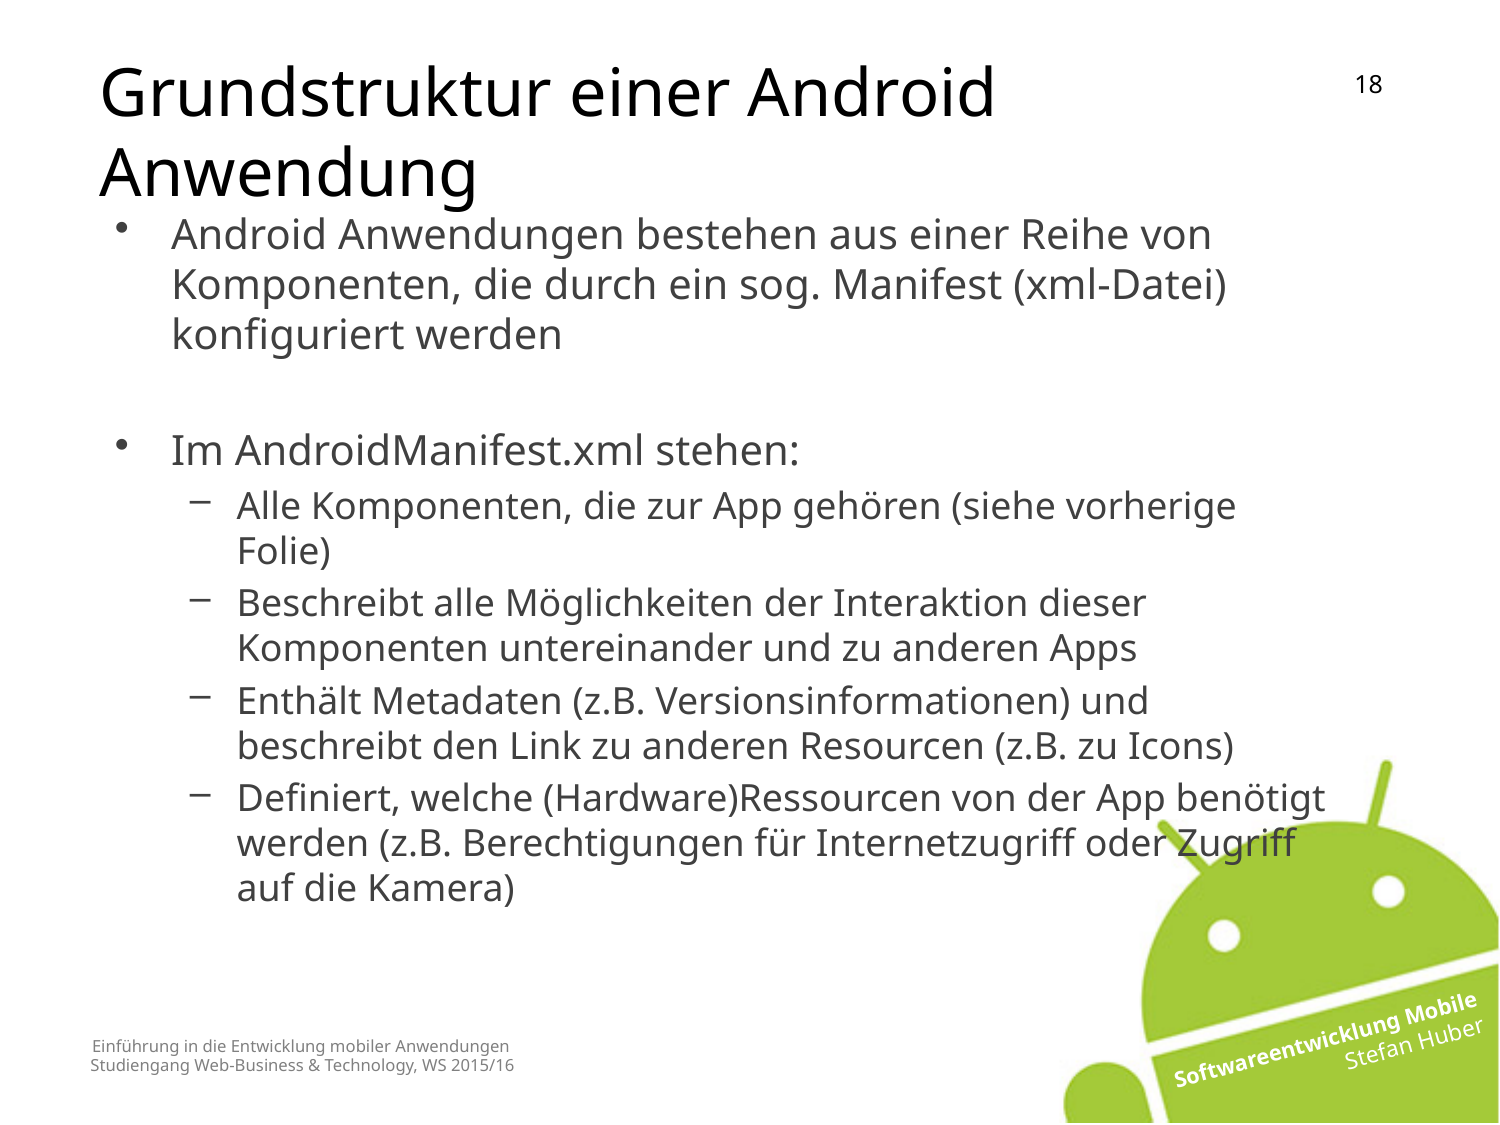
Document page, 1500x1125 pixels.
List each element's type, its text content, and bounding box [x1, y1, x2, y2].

picture [1012, 725, 1500, 1123]
list Android Anwendungen bestehen aus einer Reihe von Komponenten, die durch ein sog. Manifest (xml-Datei) konfiguriert werden Im AndroidManifest.xml stehen: Alle Komponenten, die zur App gehören (siehe vorherige Folie) Beschreibt alle Möglichkeiten der Interaktion dieser Komponenten untereinander und zu anderen Apps Enthält Metadaten (z.B. Versionsinformationen) und beschreibt den Link zu anderen Resourcen (z.B. zu Icons) Definiert, welche (Hardware)Ressourcen von der App benötigt werden (z.B. Berechtigungen für Internetzugriff oder Zugriff auf die Kamera) [99, 200, 1350, 988]
title Einführung in die Entwicklung mobiler Anwendungen [92, 1025, 1124, 1066]
list Grundstruktur einer Android Anwendung [99, 50, 1350, 138]
